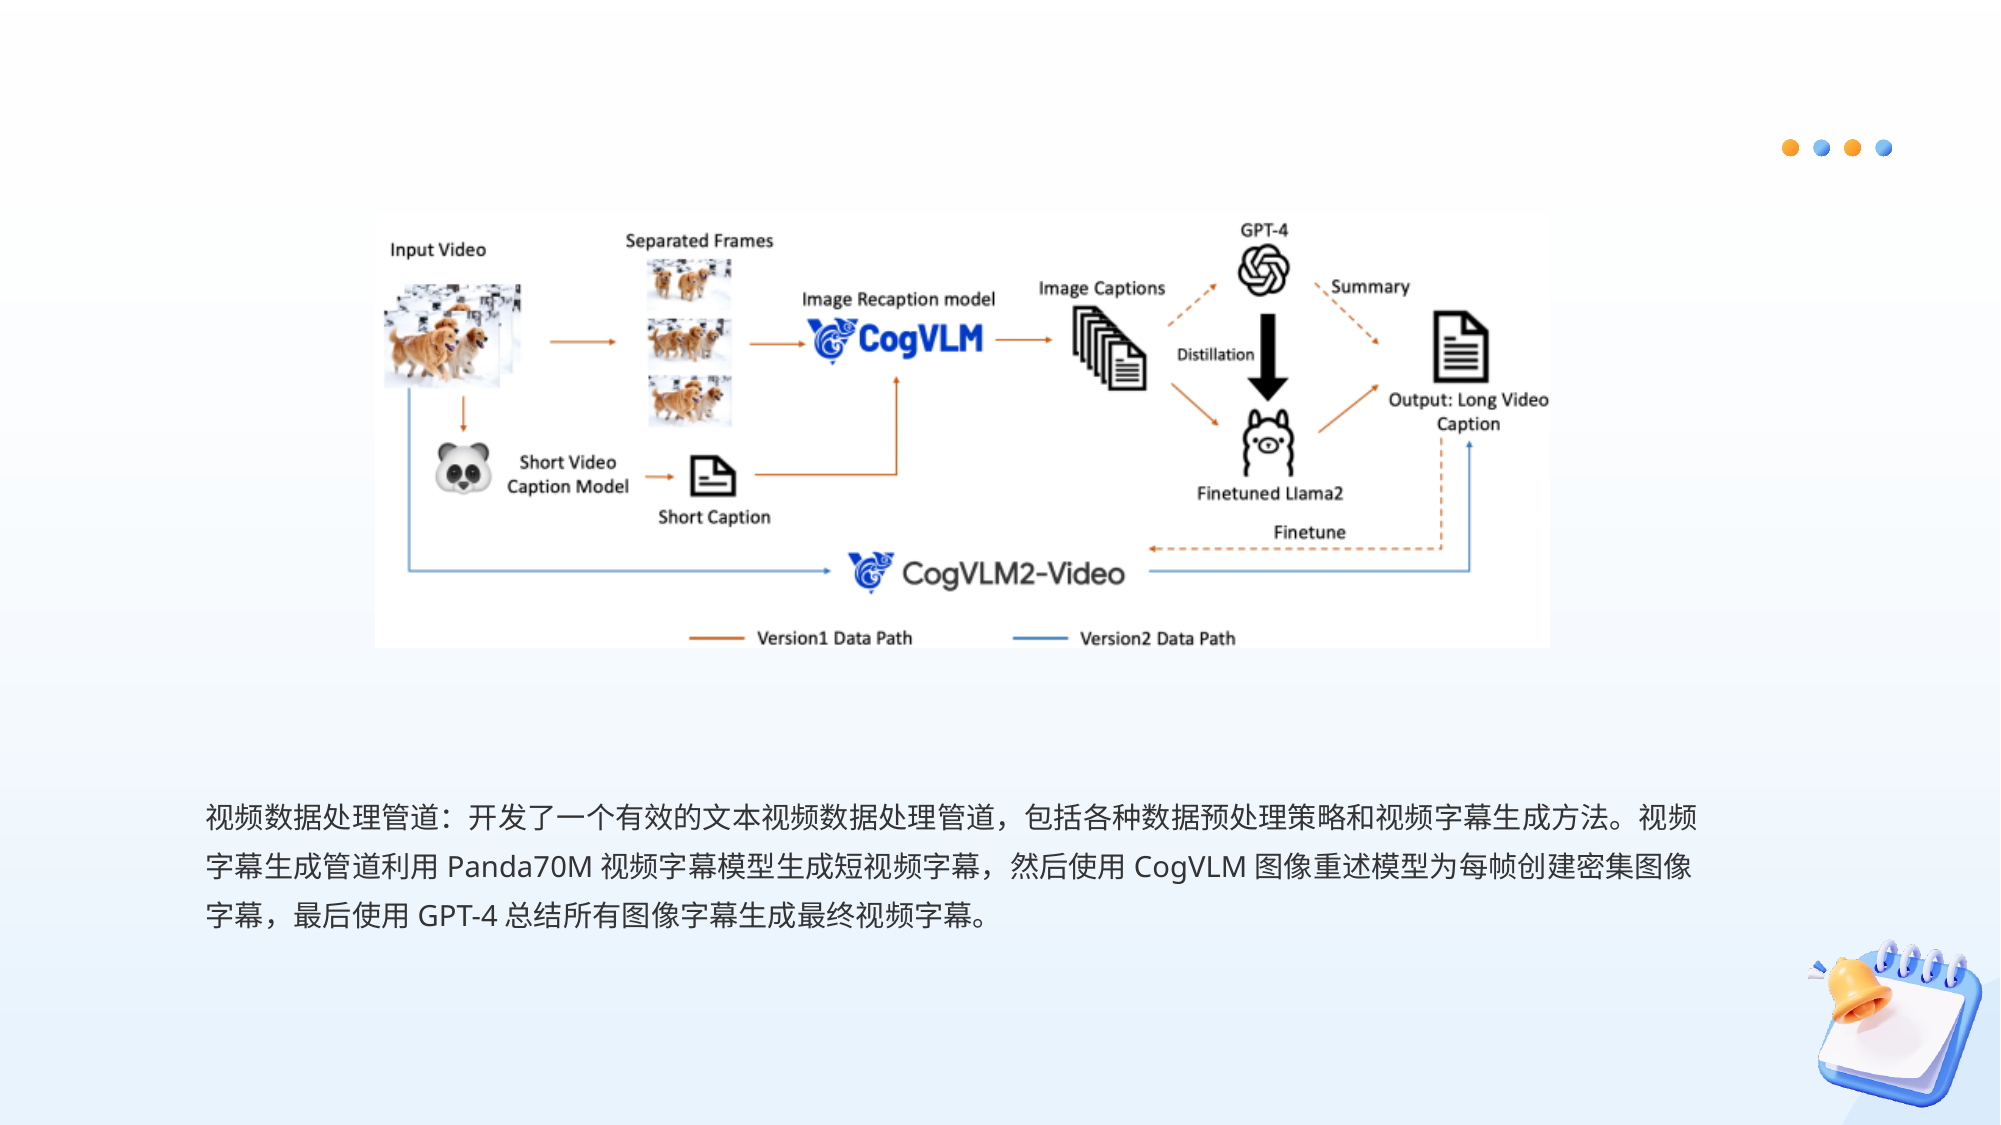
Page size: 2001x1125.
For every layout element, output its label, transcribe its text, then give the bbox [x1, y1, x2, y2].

picture [375, 214, 1550, 648]
picture [1798, 934, 1987, 1112]
text_box 视频数据处理管道：开发了一个有效的文本视频数据处理管道，包括各种数据预处理策略和视频字幕生成方法。视频字幕生成管道利用Panda70M视频字幕模型生成短视频字幕，然后使用CogVLM图像重述模型为每帧创建密集图像字幕，最后使用GPT-4总结所有图像字幕生成最终视频字幕。 [191, 777, 1735, 928]
